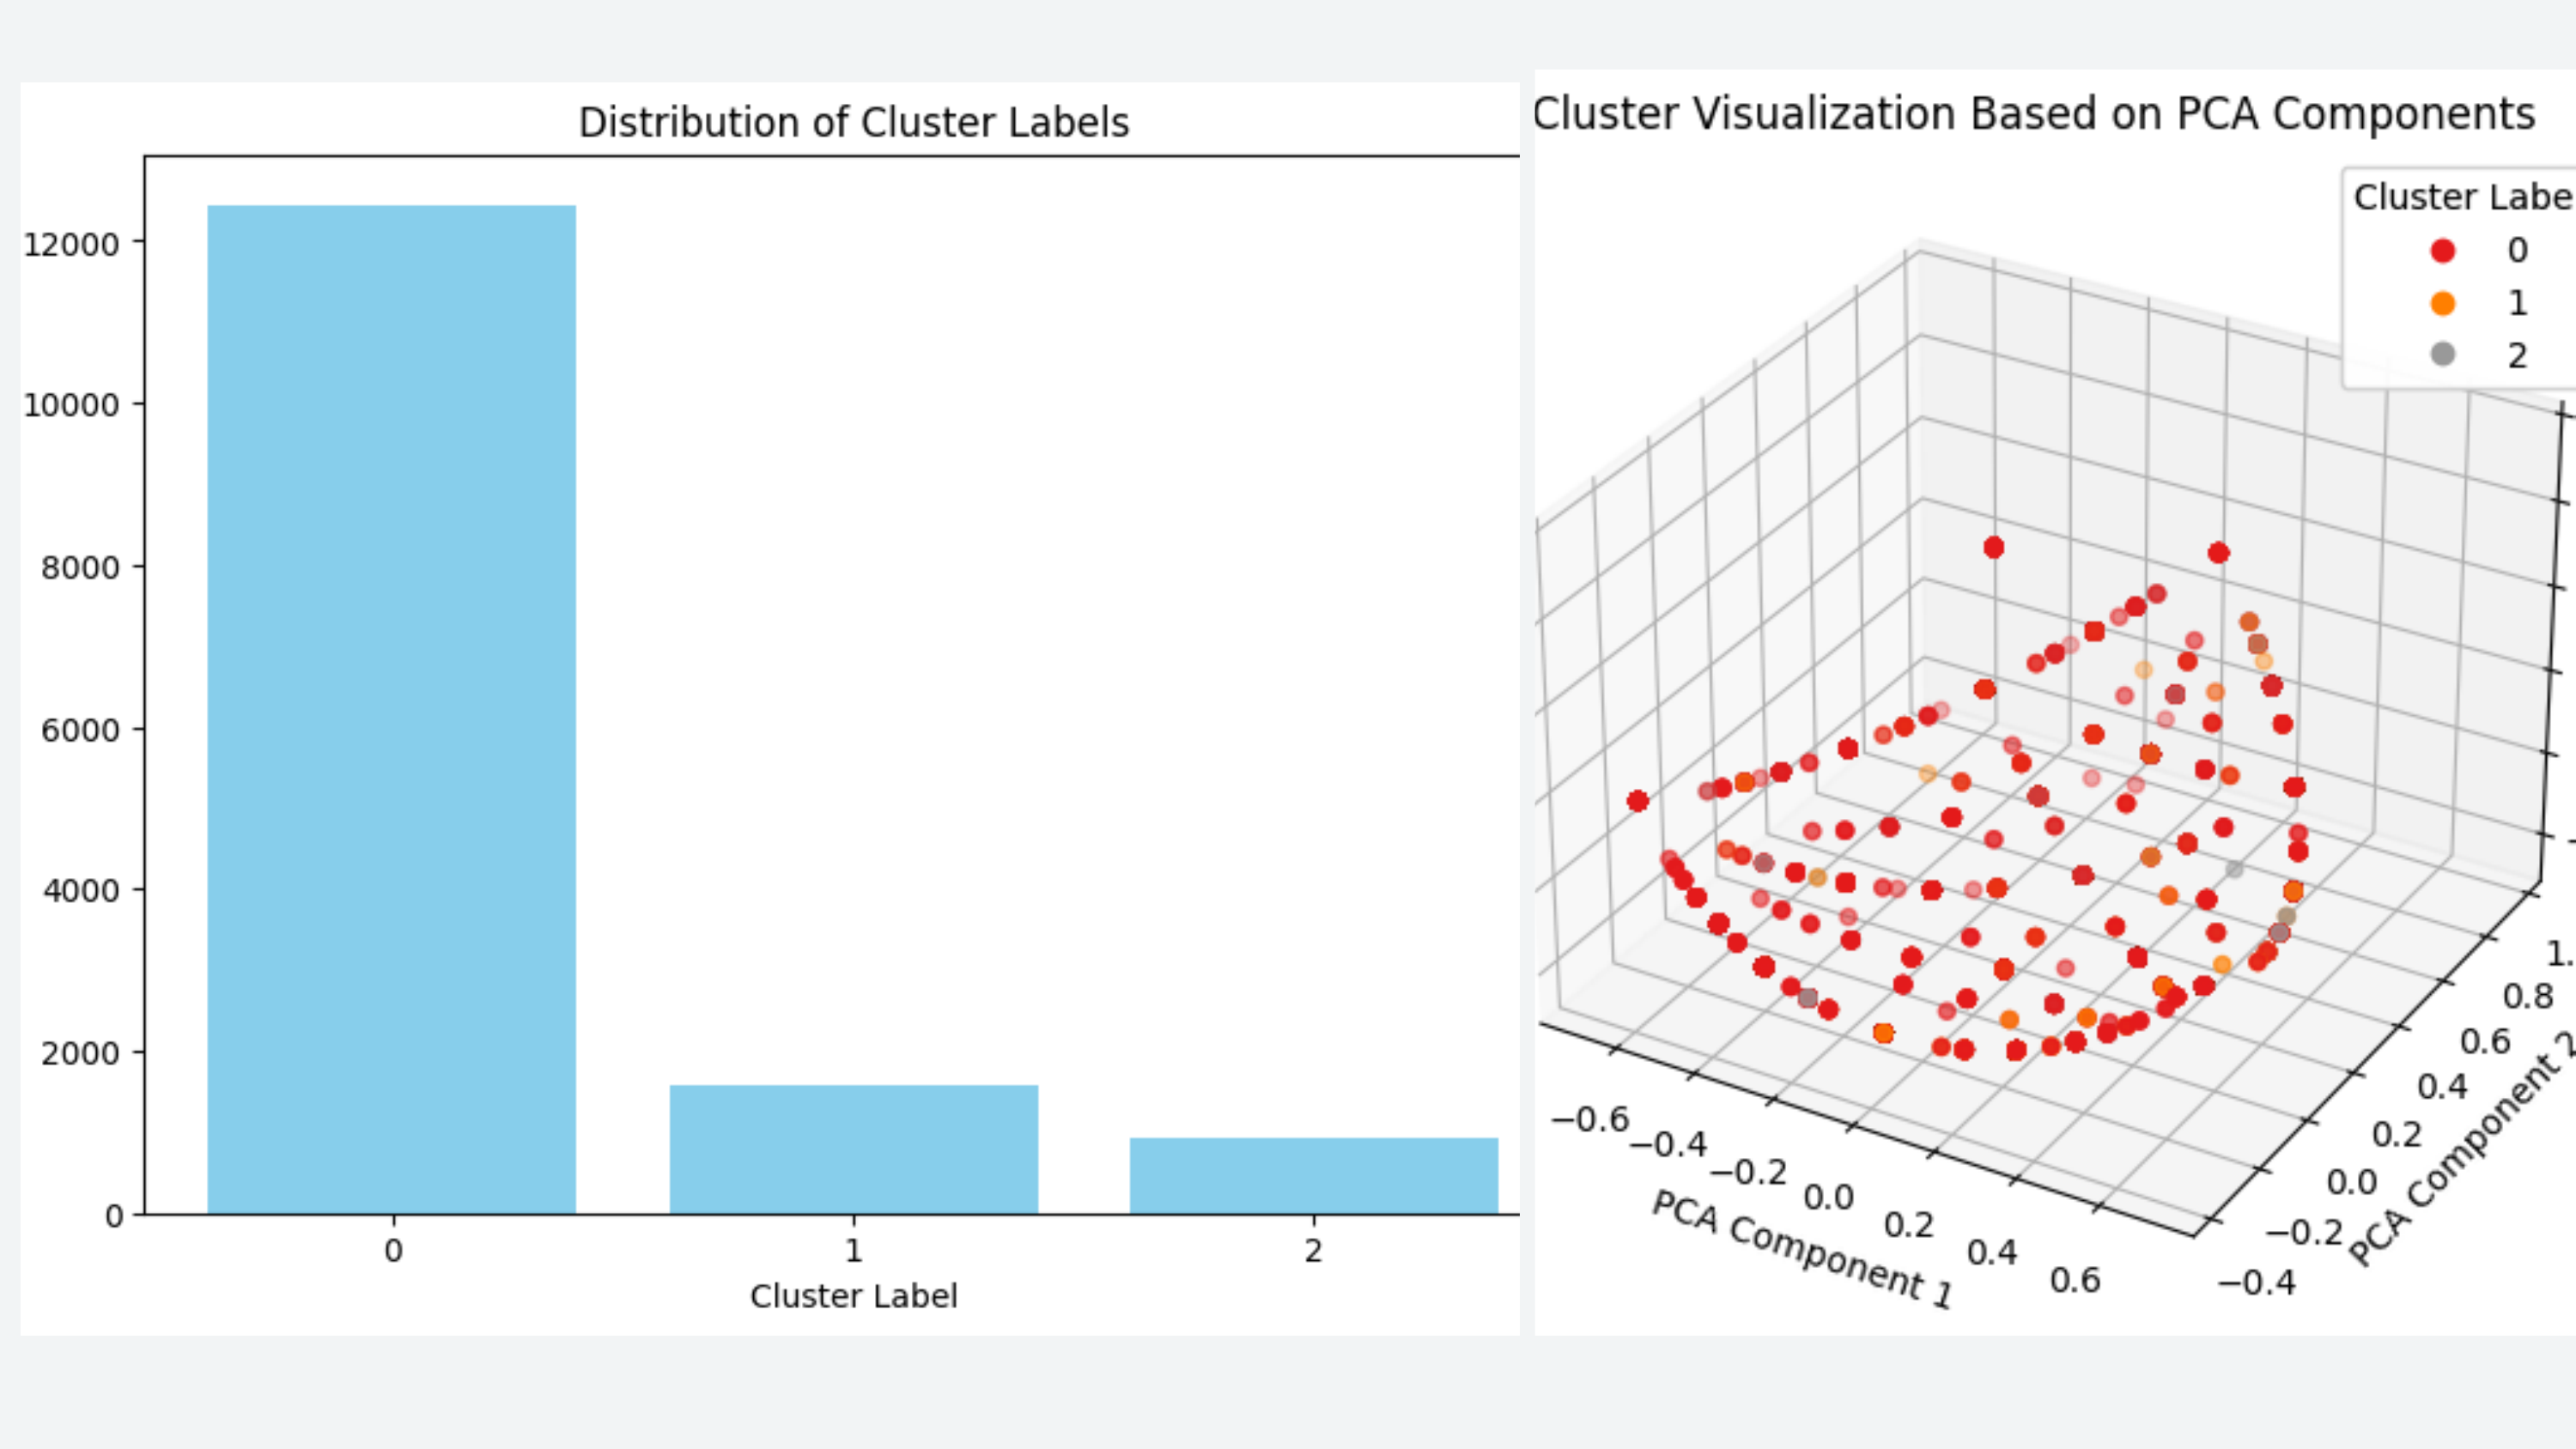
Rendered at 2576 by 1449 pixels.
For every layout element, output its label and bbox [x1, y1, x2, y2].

text_box [1534, 70, 2576, 1336]
text_box [21, 82, 1520, 1336]
